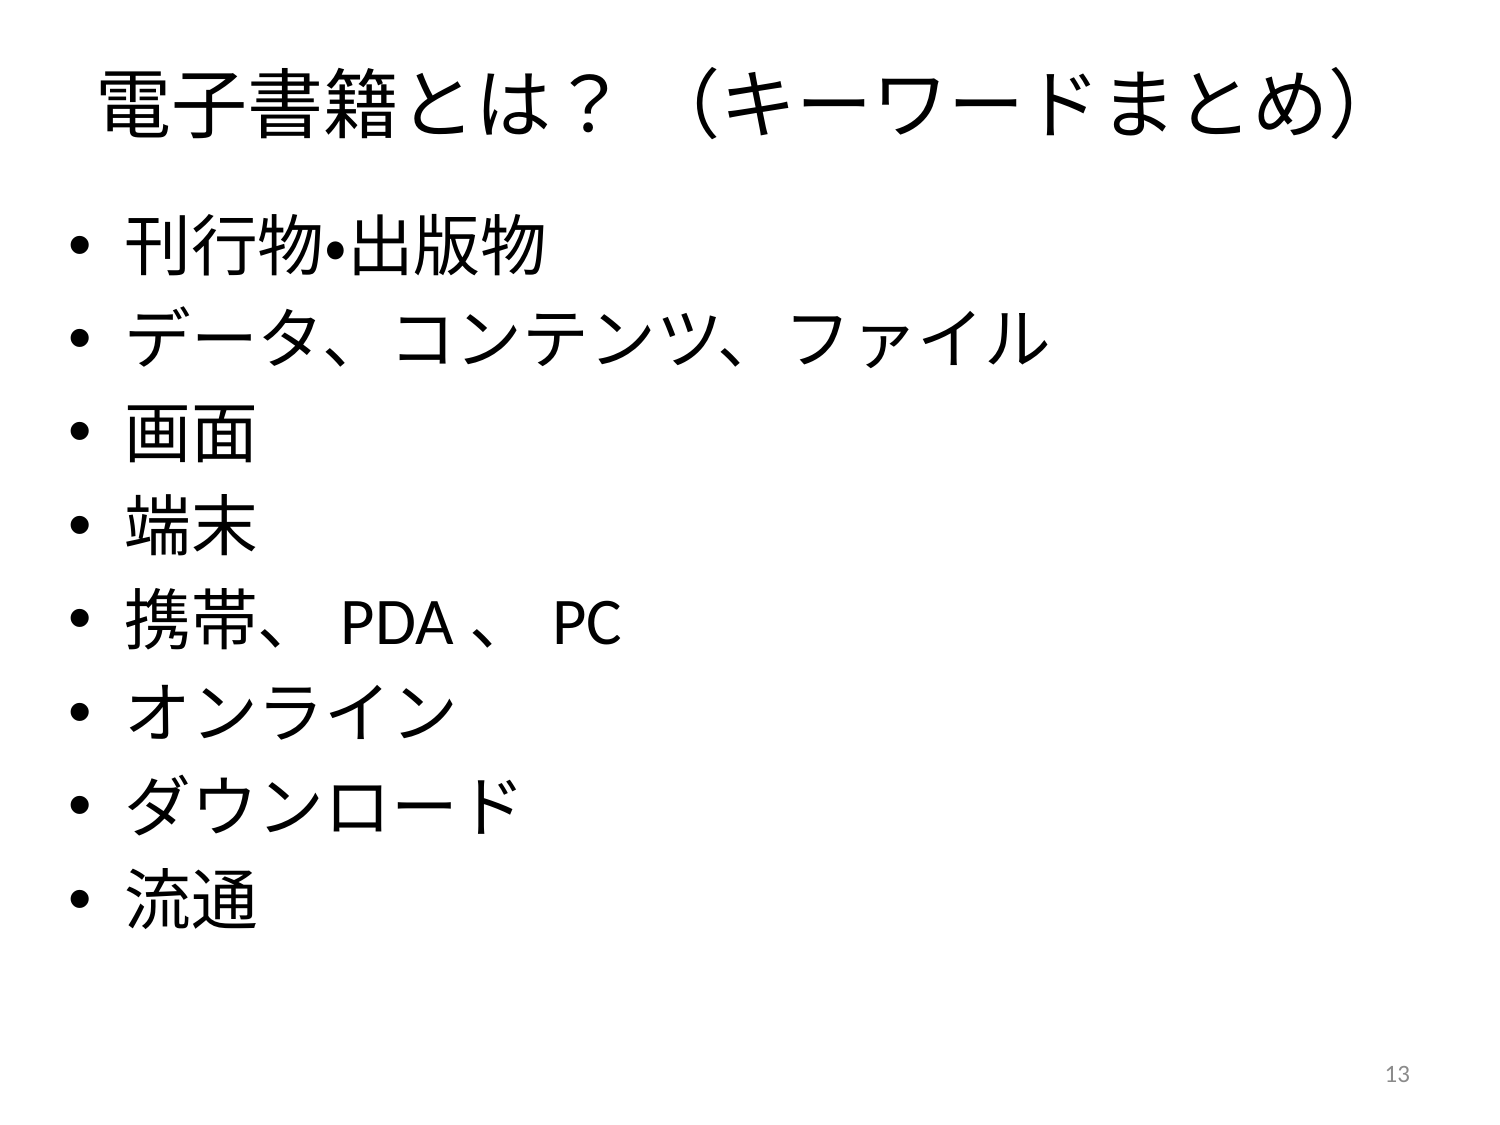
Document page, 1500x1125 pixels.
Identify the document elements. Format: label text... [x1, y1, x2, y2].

slide_number 13 [1074, 1042, 1425, 1103]
title 電子書籍とは？ （キーワードまとめ） [53, 8, 1447, 196]
list 刊行物・出版物 データ、コンテンツ、ファイル 画面 端末 携帯、PDA、PC オンライン ダウンロード 流通 [53, 196, 1447, 1047]
